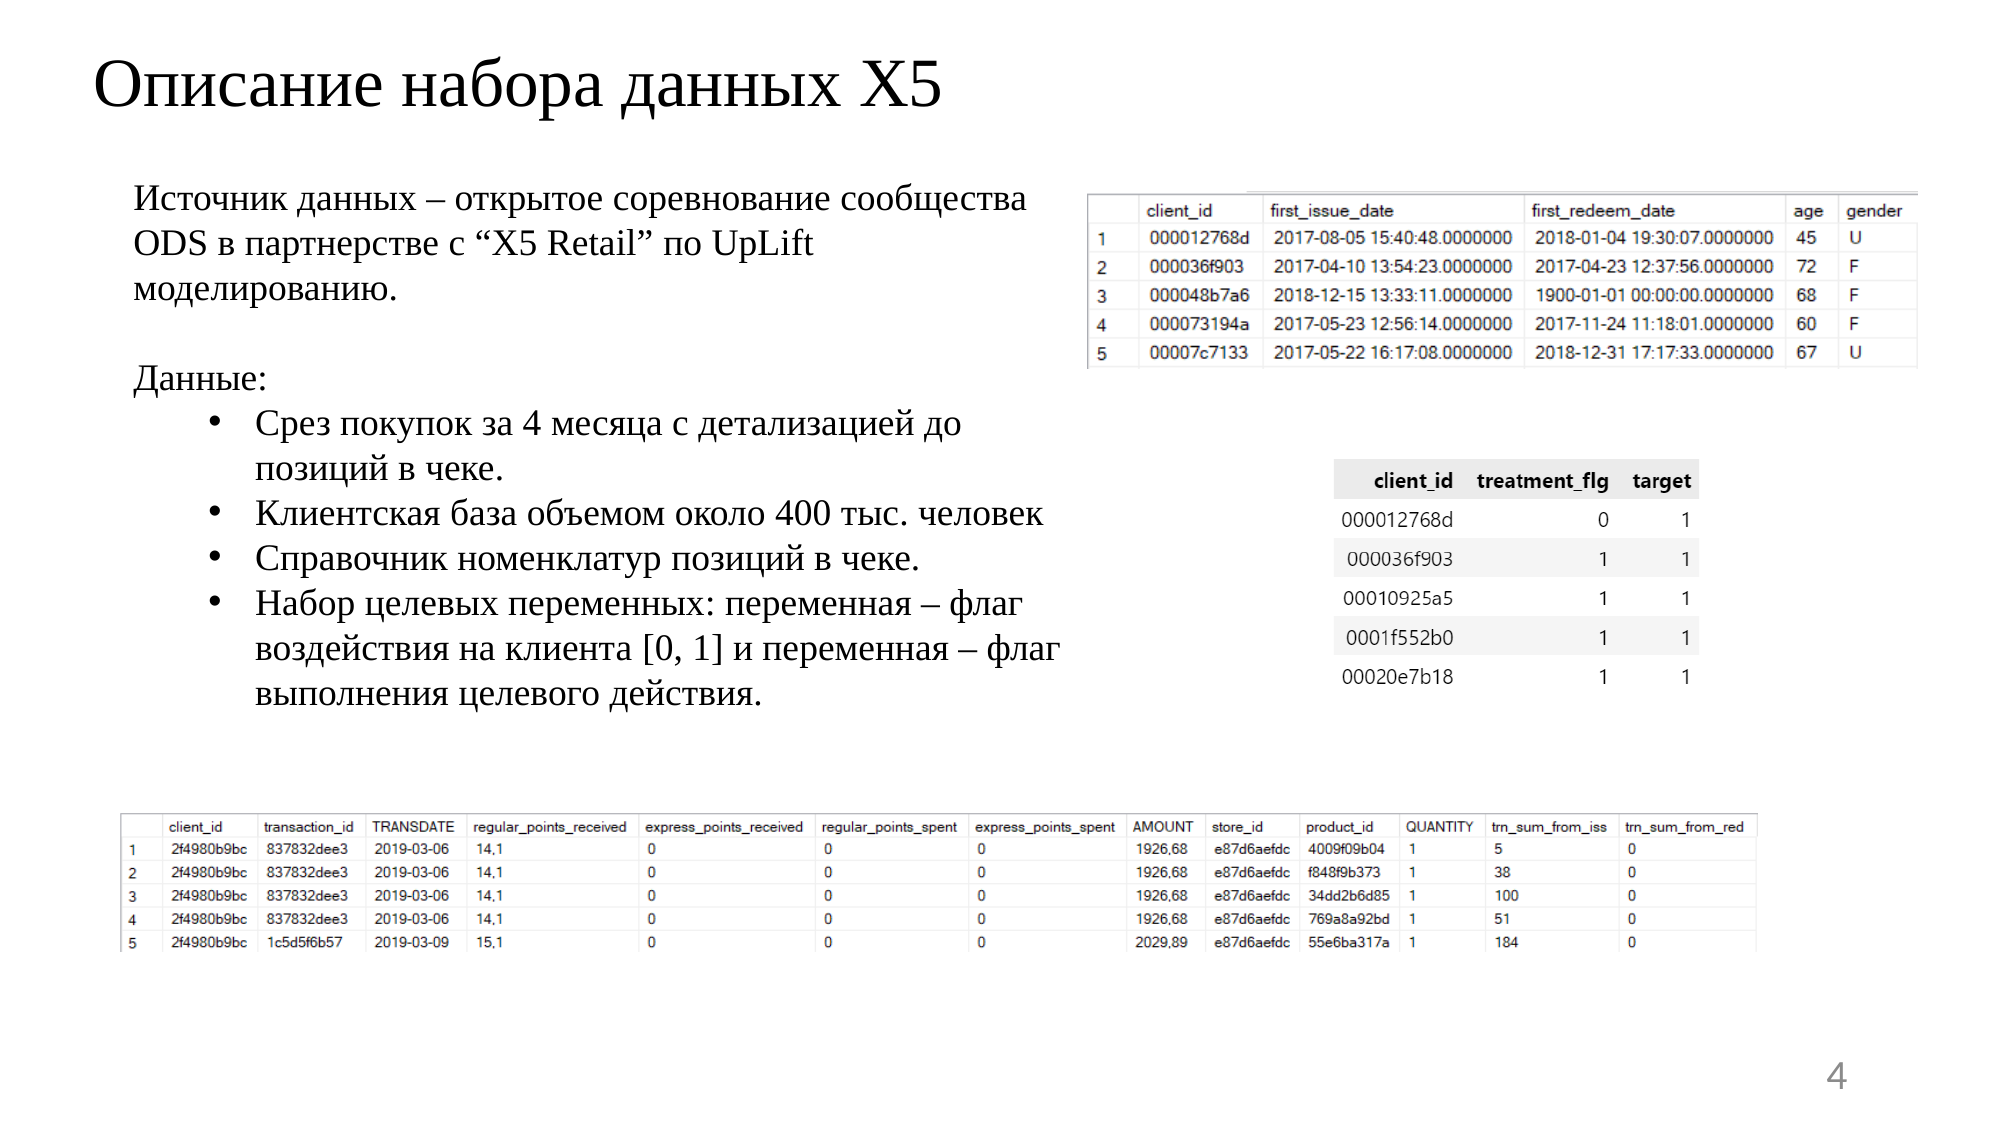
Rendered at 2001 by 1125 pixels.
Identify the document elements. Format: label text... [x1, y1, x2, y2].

picture [1087, 191, 1918, 369]
title Описание набора данных X5 [78, 13, 1071, 154]
slide_number 4 [1412, 1042, 1863, 1103]
picture [1333, 459, 1700, 692]
picture [118, 812, 1758, 952]
text_box Источник данных – открытое соревнование сообщества ODS в партнерстве с “X5 Retail” по UpLift моделированию. Данные: Срез покупок за 4 месяца с детализацией до позиций в чеке. Клиентская база объемом около 400 тыс. человек Справочник номенклатур позиций в чеке. Набор целевых переменных: переменная – флаг воздействия на клиента [0, 1] и переменная – флаг выполнения целевого действия. [118, 165, 1088, 765]
